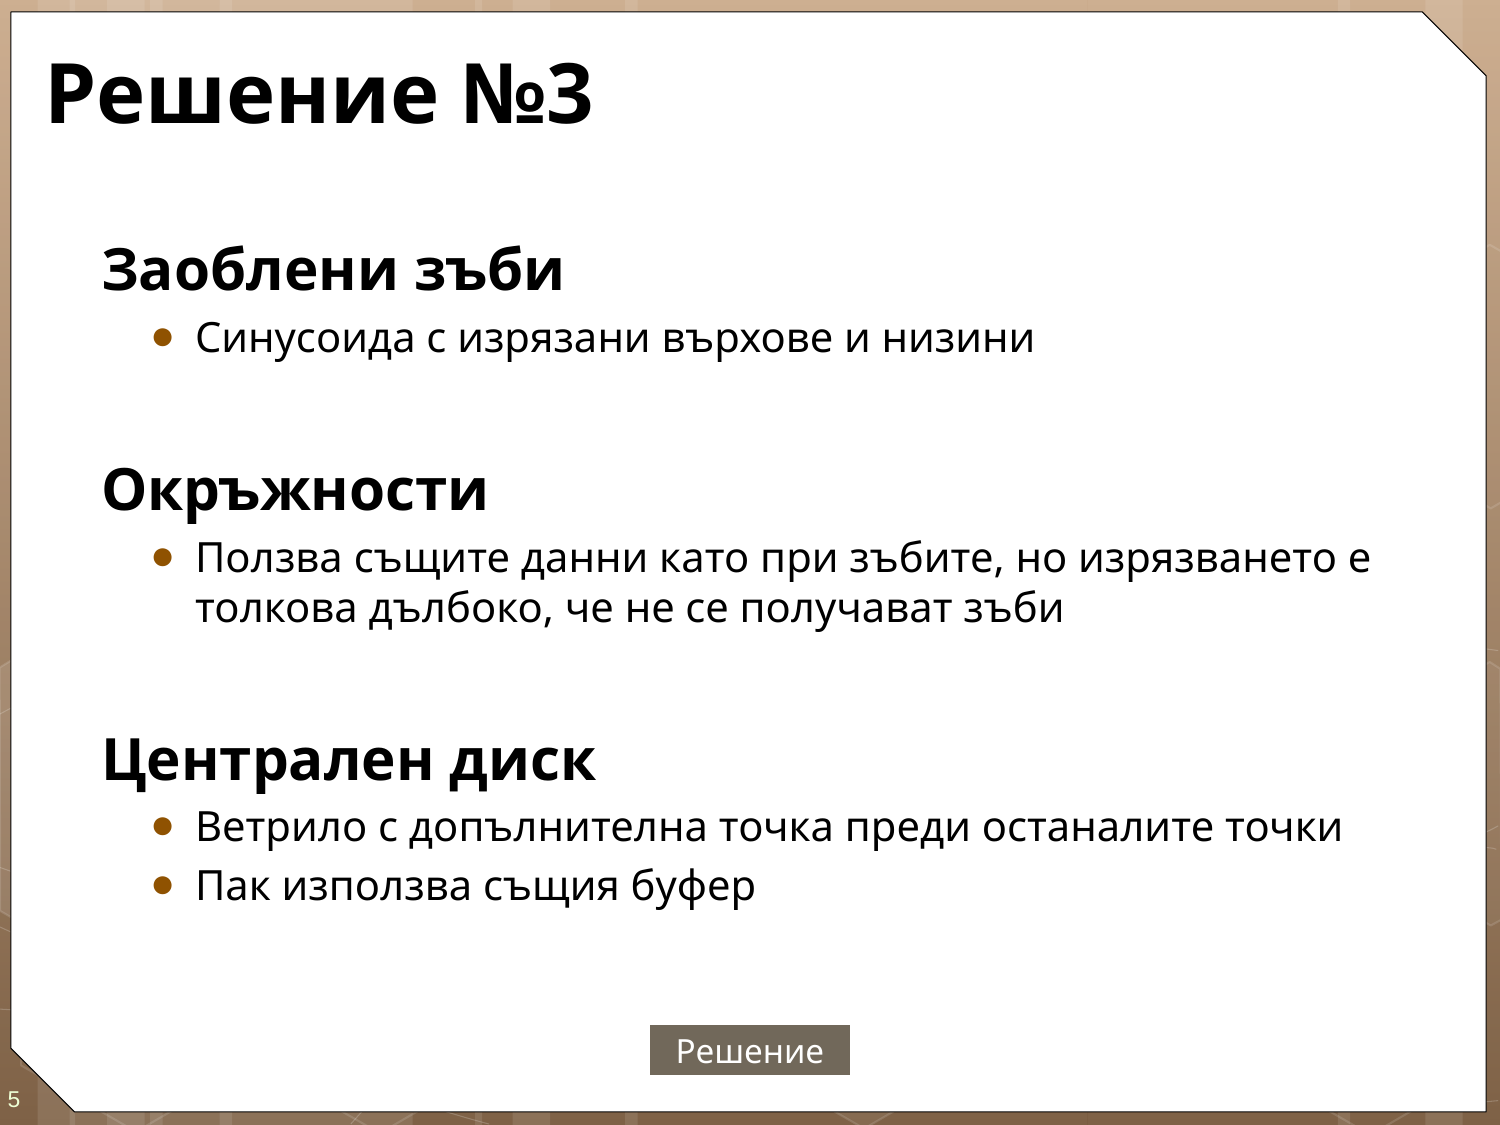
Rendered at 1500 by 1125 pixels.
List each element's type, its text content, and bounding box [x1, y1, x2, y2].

text_box Решение [649, 1024, 851, 1076]
title Решение №3 [29, 37, 1450, 144]
list Заоблени зъби Синусоида с изрязани върхове и низини Окръжности Ползва същите данни като при зъбите, но изрязването е толкова дълбоко, че не се получават зъби Централен диск Ветрило с допълнителна точка преди останалите точки Пак използва същия буфер [75, 224, 1488, 1113]
